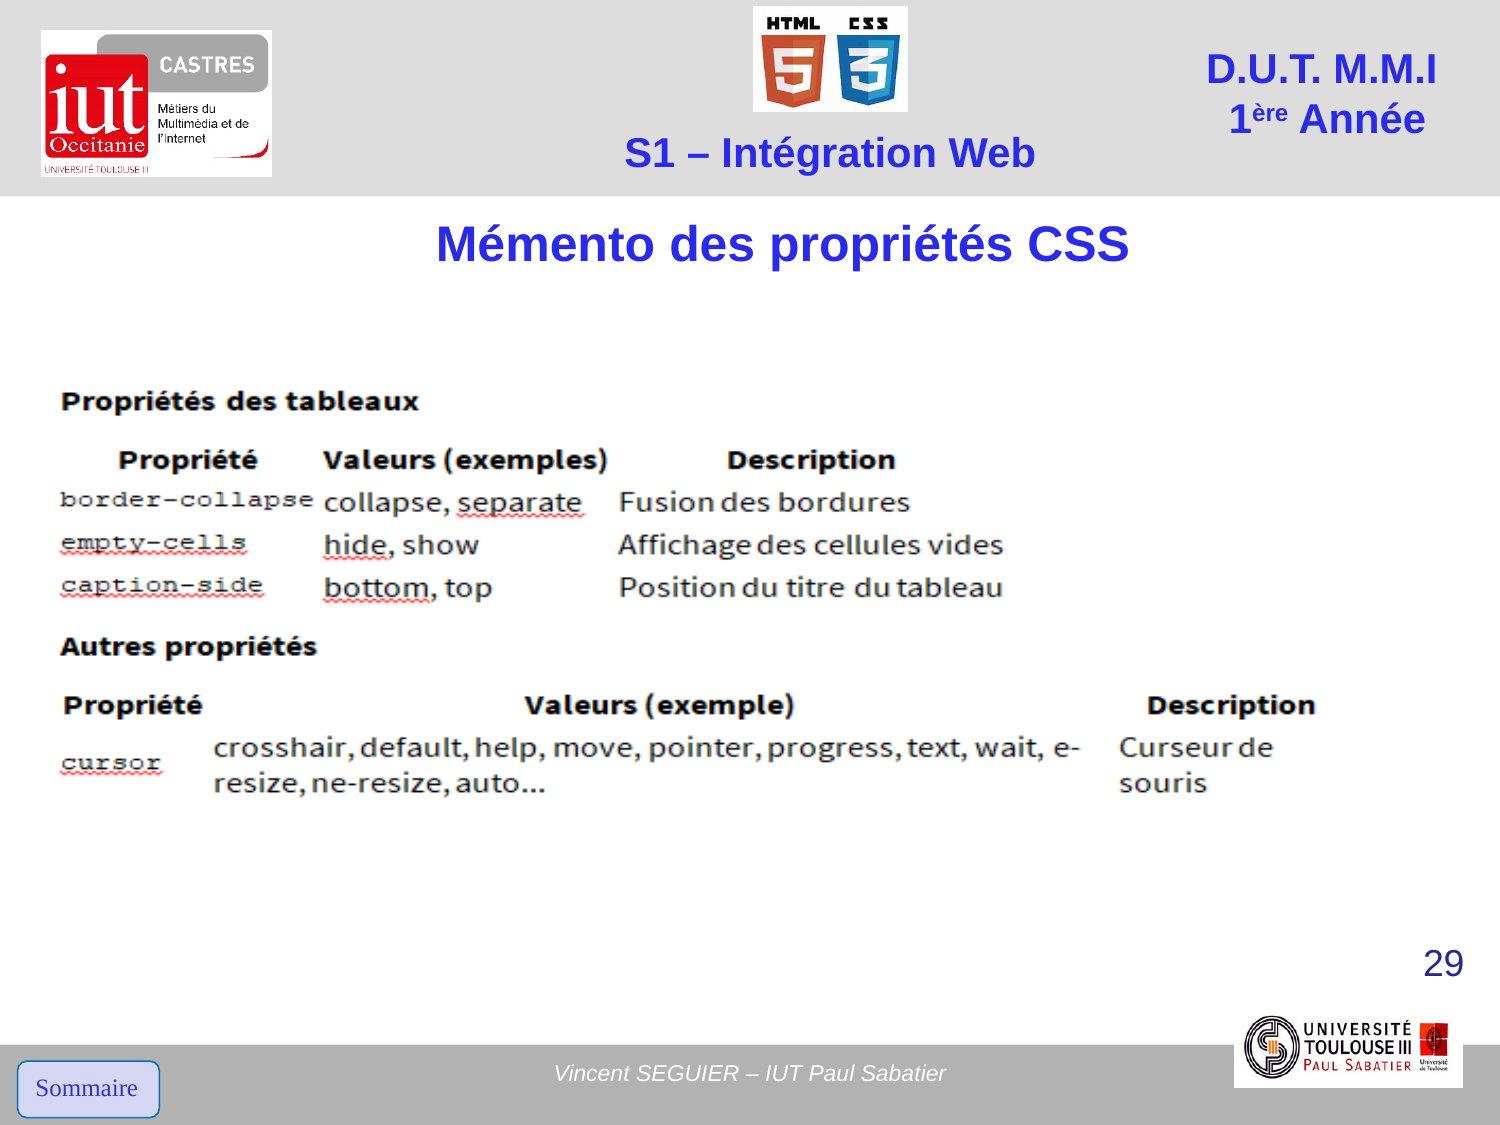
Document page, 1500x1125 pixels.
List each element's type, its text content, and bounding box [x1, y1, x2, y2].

text_box 29 [1316, 884, 1500, 1039]
picture [41, 30, 272, 177]
picture [753, 6, 908, 112]
text_box Mémento des propriétés CSS [420, 204, 1146, 279]
picture [1234, 1003, 1463, 1088]
picture [27, 361, 1412, 823]
text_box Vincent SEGUIER – IUT Paul Sabatier [512, 1042, 988, 1103]
